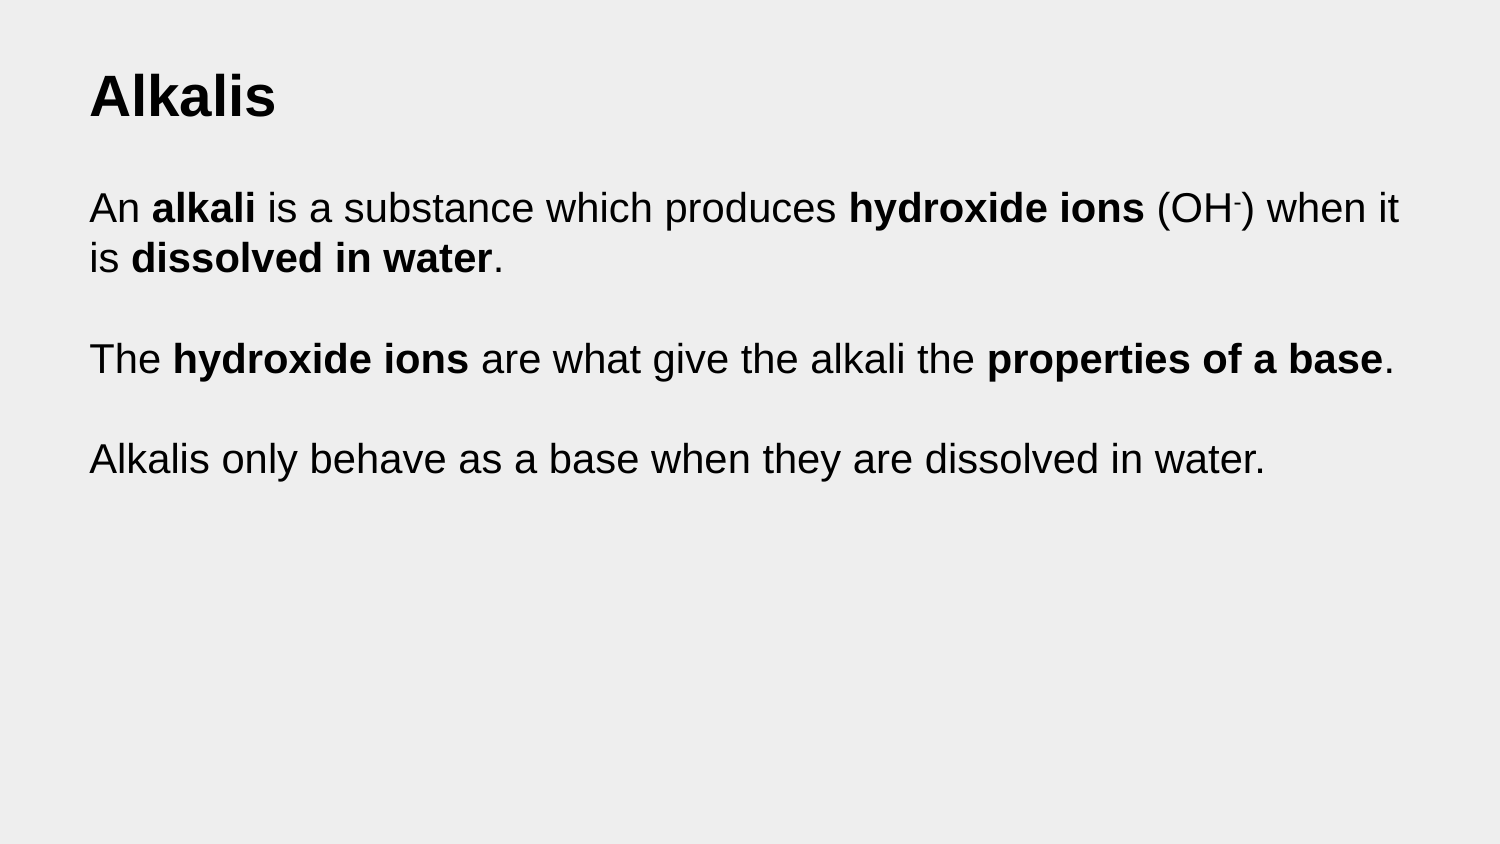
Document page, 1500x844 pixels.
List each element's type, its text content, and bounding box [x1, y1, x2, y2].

text_box Alkalis [74, 50, 824, 121]
text_box An alkali is a substance which produces hydroxide ions (OH-) when it is dissolved in water. The hydroxide ions are what give the alkali the properties of a base. Alkalis only behave as a base when they are dissolved in water. [74, 173, 1437, 794]
